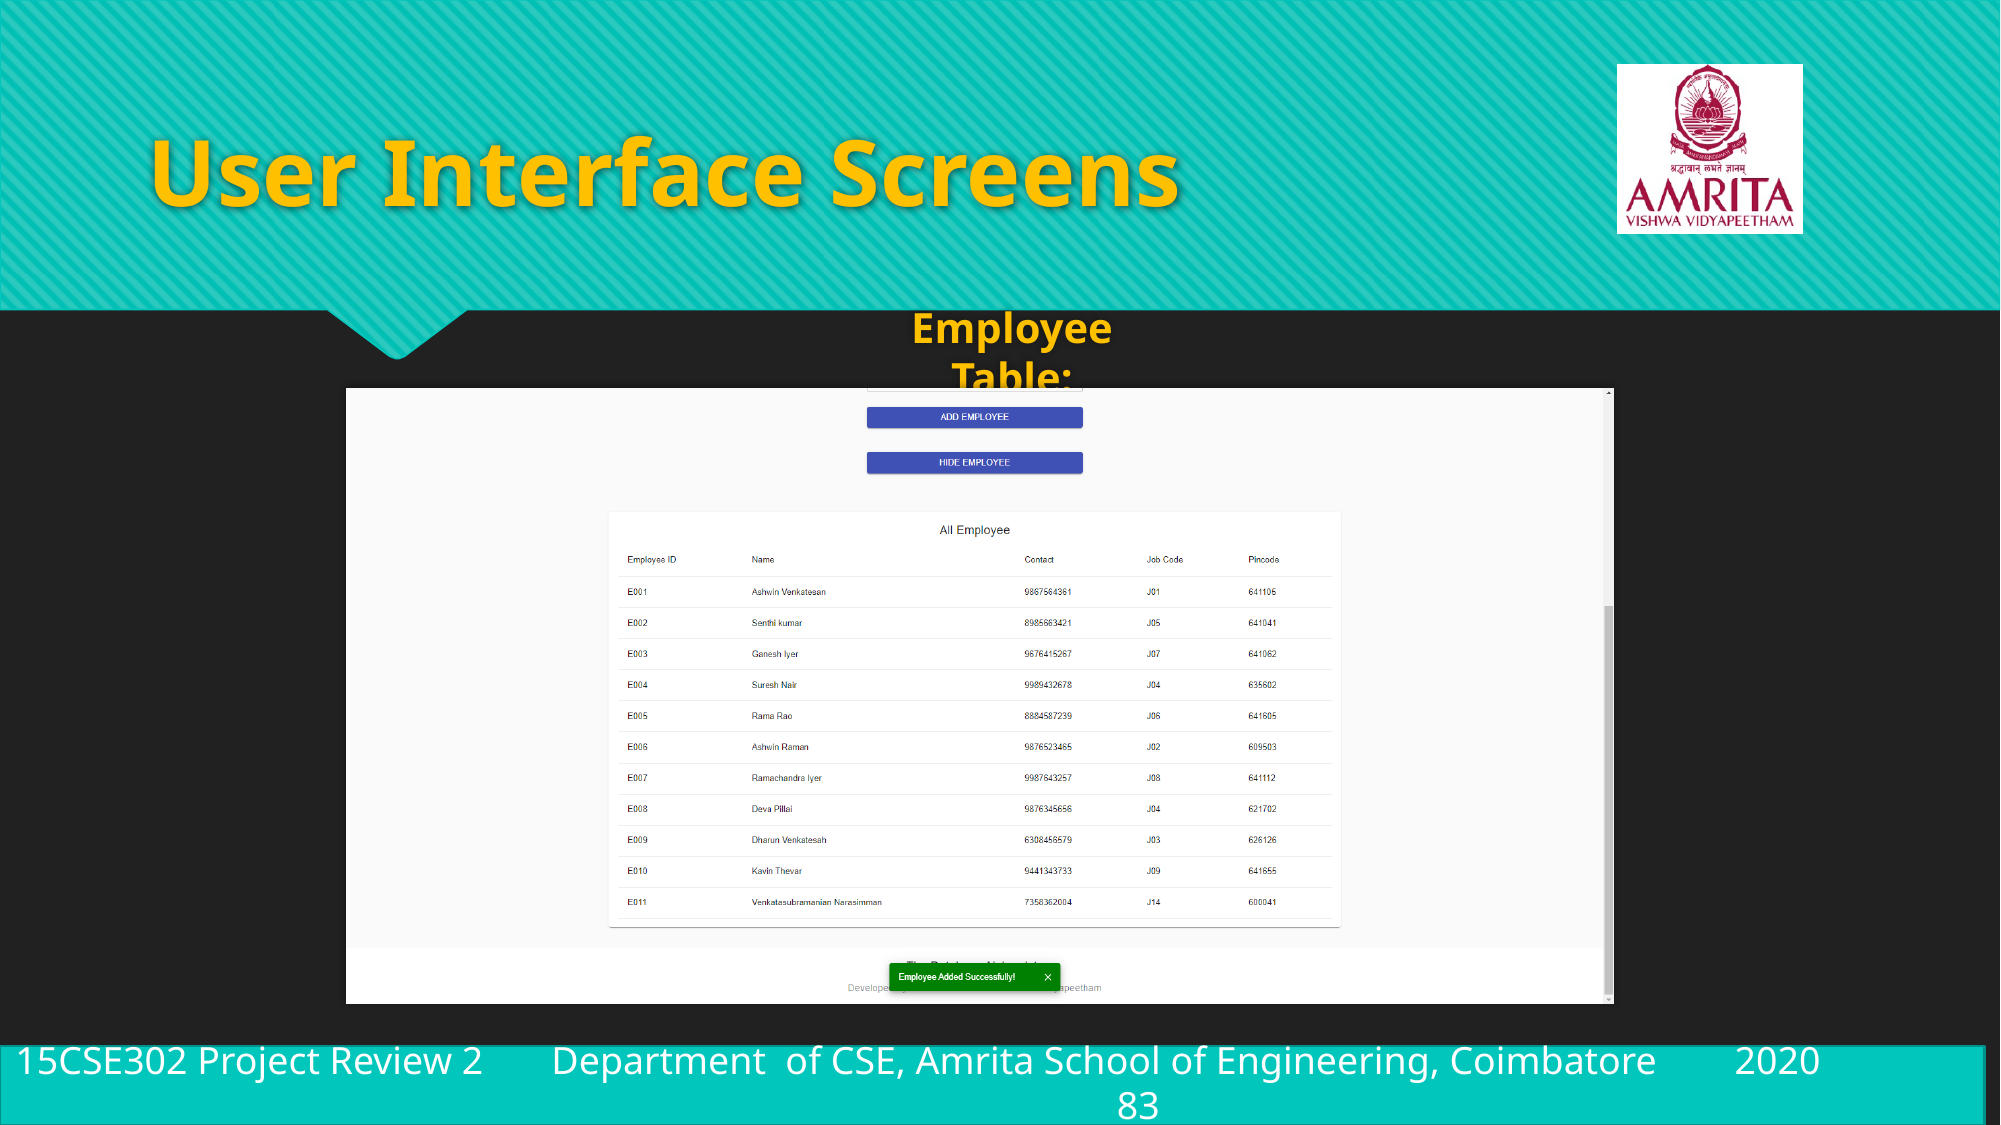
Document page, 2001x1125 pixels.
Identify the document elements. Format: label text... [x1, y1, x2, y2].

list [346, 388, 1615, 1005]
text_box Employee Table: [831, 316, 1193, 381]
picture [1617, 64, 1803, 73]
title User Interface Screens [132, 73, 1868, 233]
